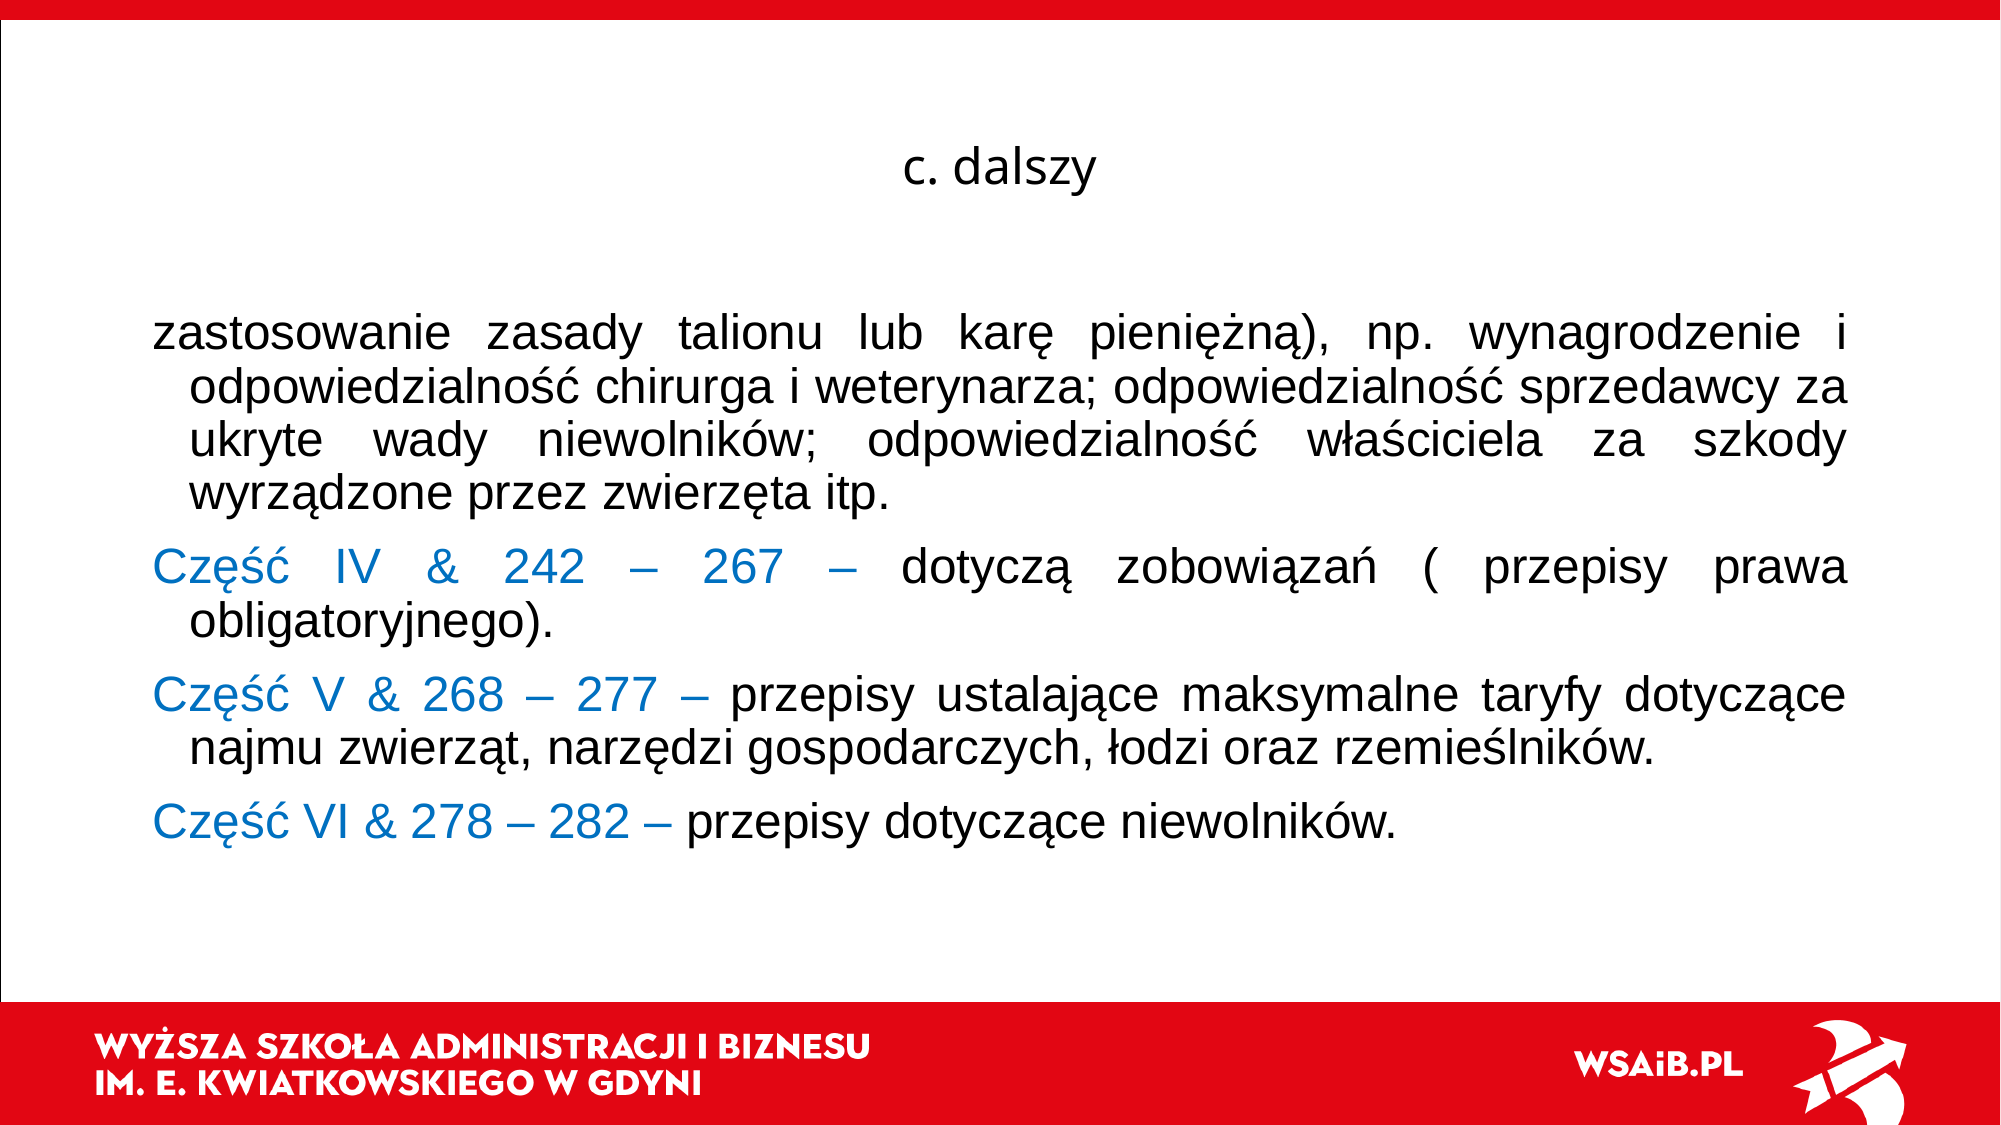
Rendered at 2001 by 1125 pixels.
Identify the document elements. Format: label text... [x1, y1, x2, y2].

title c. dalszy [137, 59, 1863, 278]
picture [0, 0, 2001, 1125]
list zastosowanie zasady talionu lub karę pieniężną), np. wynagrodzenie i odpowiedzialność chirurga i weterynarza; odpowiedzialność sprzedawcy za ukryte wady niewolników; odpowiedzialność właściciela za szkody wyrządzone przez zwierzęta itp. Część IV & 242 – 267 – dotyczą zobowiązań ( przepisy prawa obligatoryjnego). Część V & 268 – 277 – przepisy ustalające maksymalne taryfy dotyczące najmu zwierząt, narzędzi gospodarczych, łodzi oraz rzemieślników. Część VI & 278 – 282 – przepisy dotyczące niewolników. [137, 299, 1863, 861]
